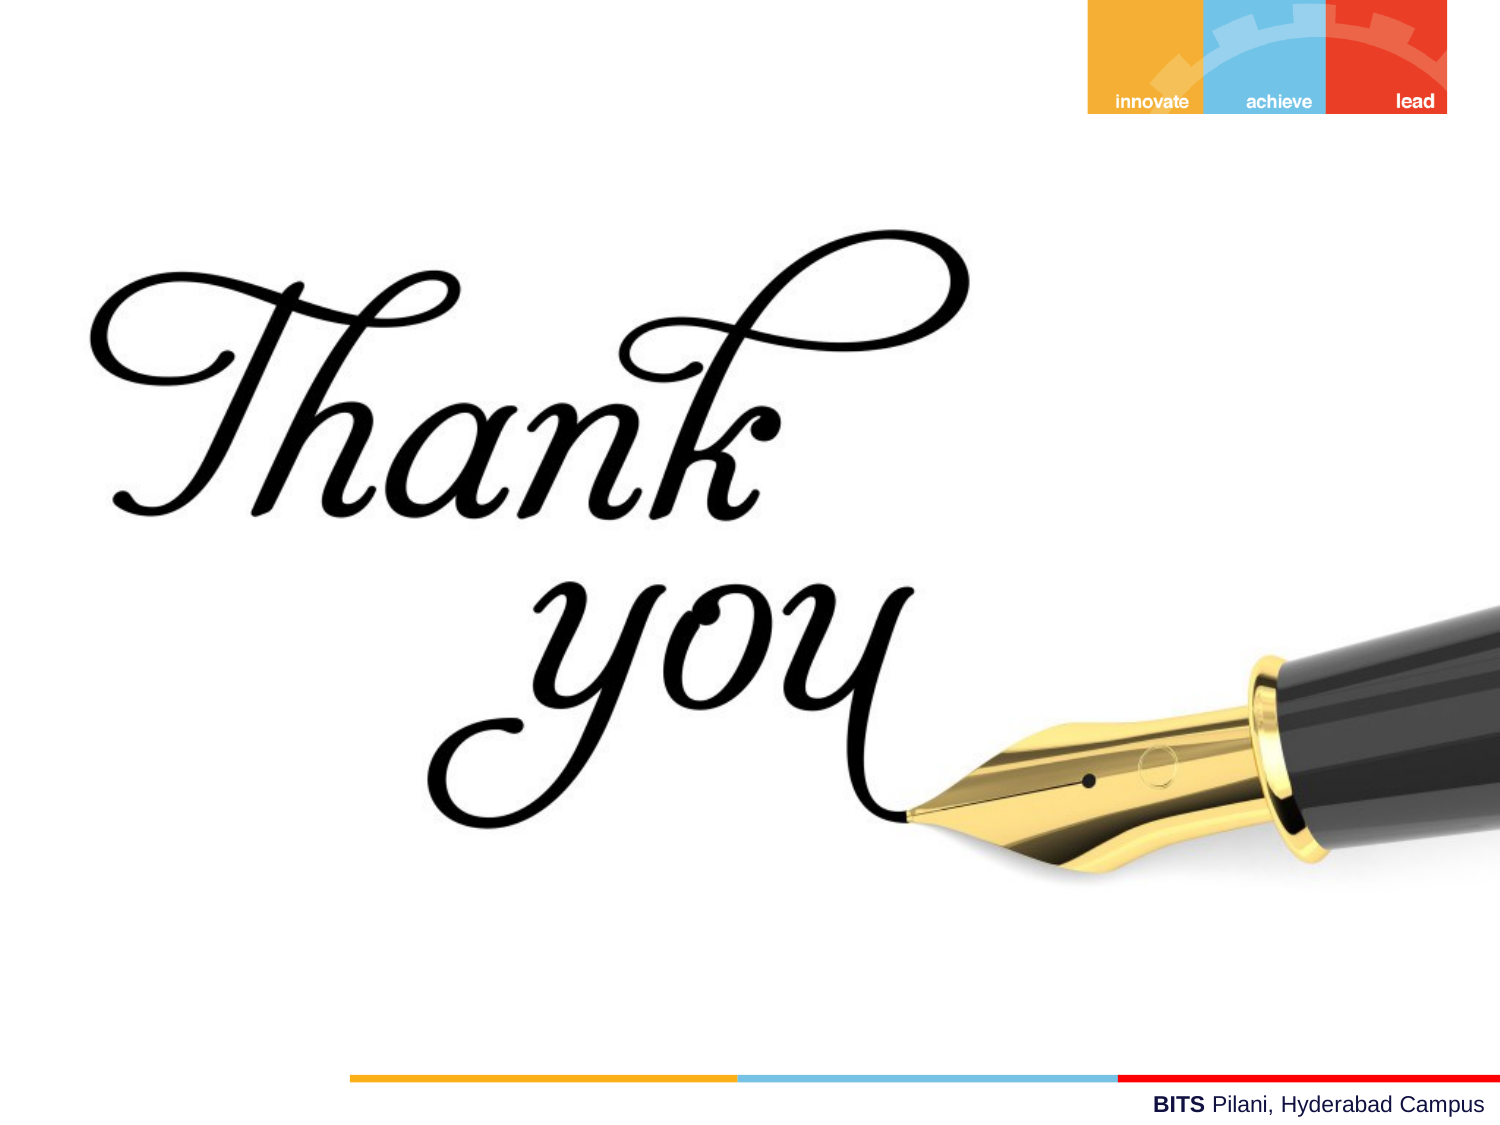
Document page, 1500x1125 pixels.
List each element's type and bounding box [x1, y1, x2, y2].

picture [1087, 0, 1448, 114]
picture [0, 155, 1500, 1001]
